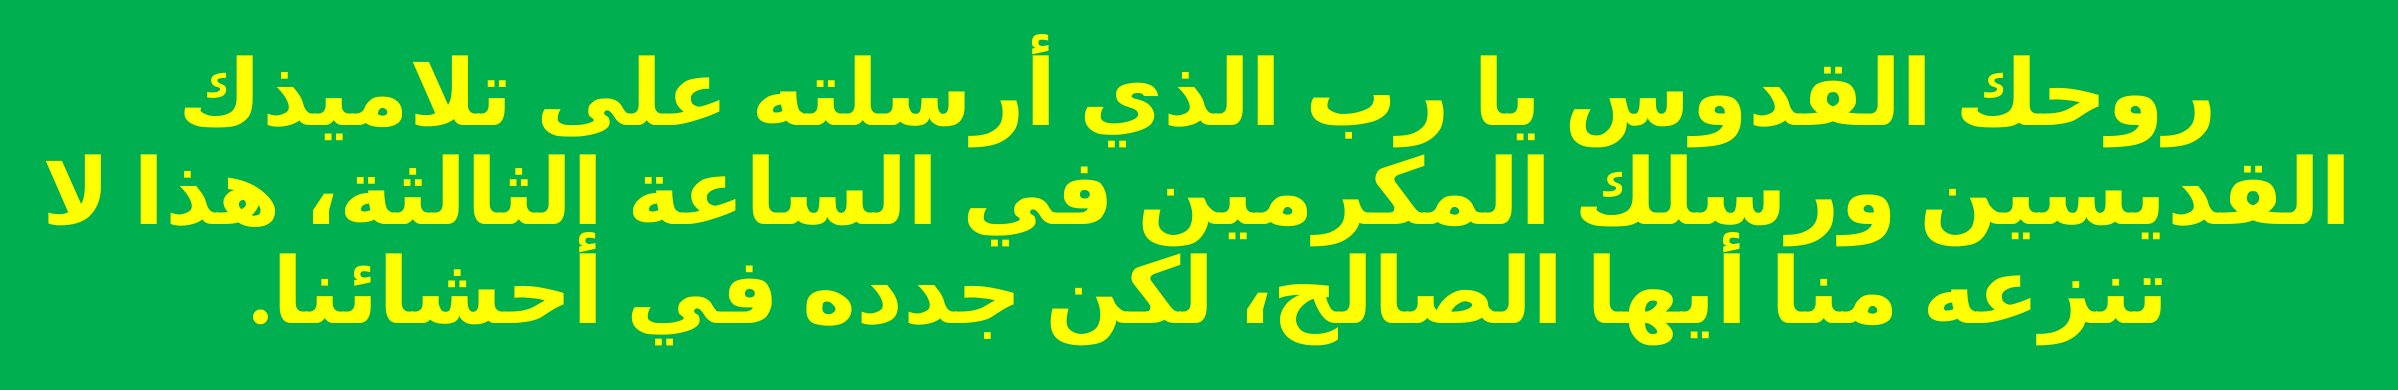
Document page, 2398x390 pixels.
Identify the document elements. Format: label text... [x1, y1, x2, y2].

list روحك القدوس يا رب الذي أرسلته على تلاميذك القديسين ورسلك المكرمين في الساعة الثالثة، هذا لا تنزعه منا أيها الصالح، لكن جدده في أحشائنا. [0, 0, 2398, 390]
